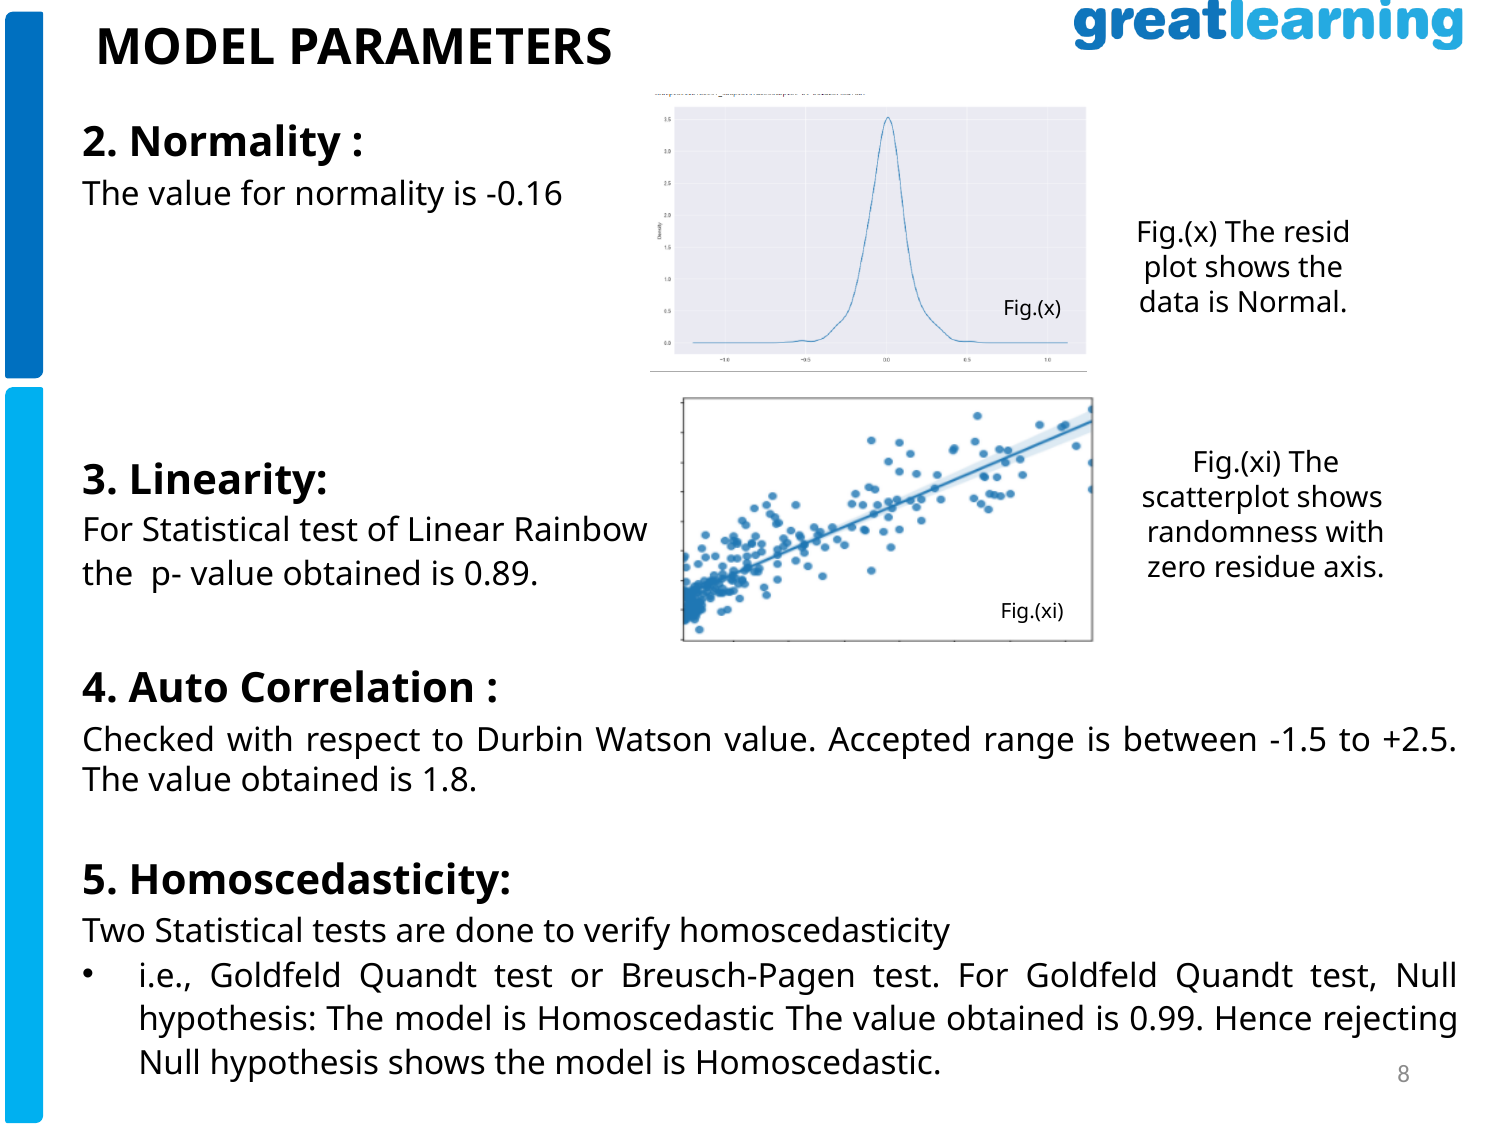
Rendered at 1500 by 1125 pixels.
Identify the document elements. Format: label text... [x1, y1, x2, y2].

text_box Fig.(xi) The scatterplot shows randomness with zero residue axis. [1122, 398, 1411, 628]
list 2. Normality : The value for normality is -0.16 3. Linearity: For Statistical test of Linear Rainbow the p- value obtained is 0.89. 4. Auto Correlation : Checked with respect to Durbin Watson value. Accepted range is between -1.5 to +2.5. The value obtained is 1.8. 5. Homoscedasticity: Two Statistical tests are done to verify homoscedasticity i.e., Goldfeld Quandt test or Breusch-Pagen test. For Goldfeld Quandt test, Null hypothesis: The model is Homoscedastic The value obtained is 0.99. Hence rejecting Null hypothesis shows the model is Homoscedastic. [67, 107, 1475, 1113]
picture [649, 94, 1088, 372]
picture [680, 383, 1118, 643]
slide_number 8 [1074, 1042, 1425, 1103]
picture [1074, 0, 1463, 50]
text_box Fig.(x) The resid plot shows the data is Normal. [1098, 150, 1389, 381]
text_box MODEL PARAMETERS [4, 43, 705, 106]
